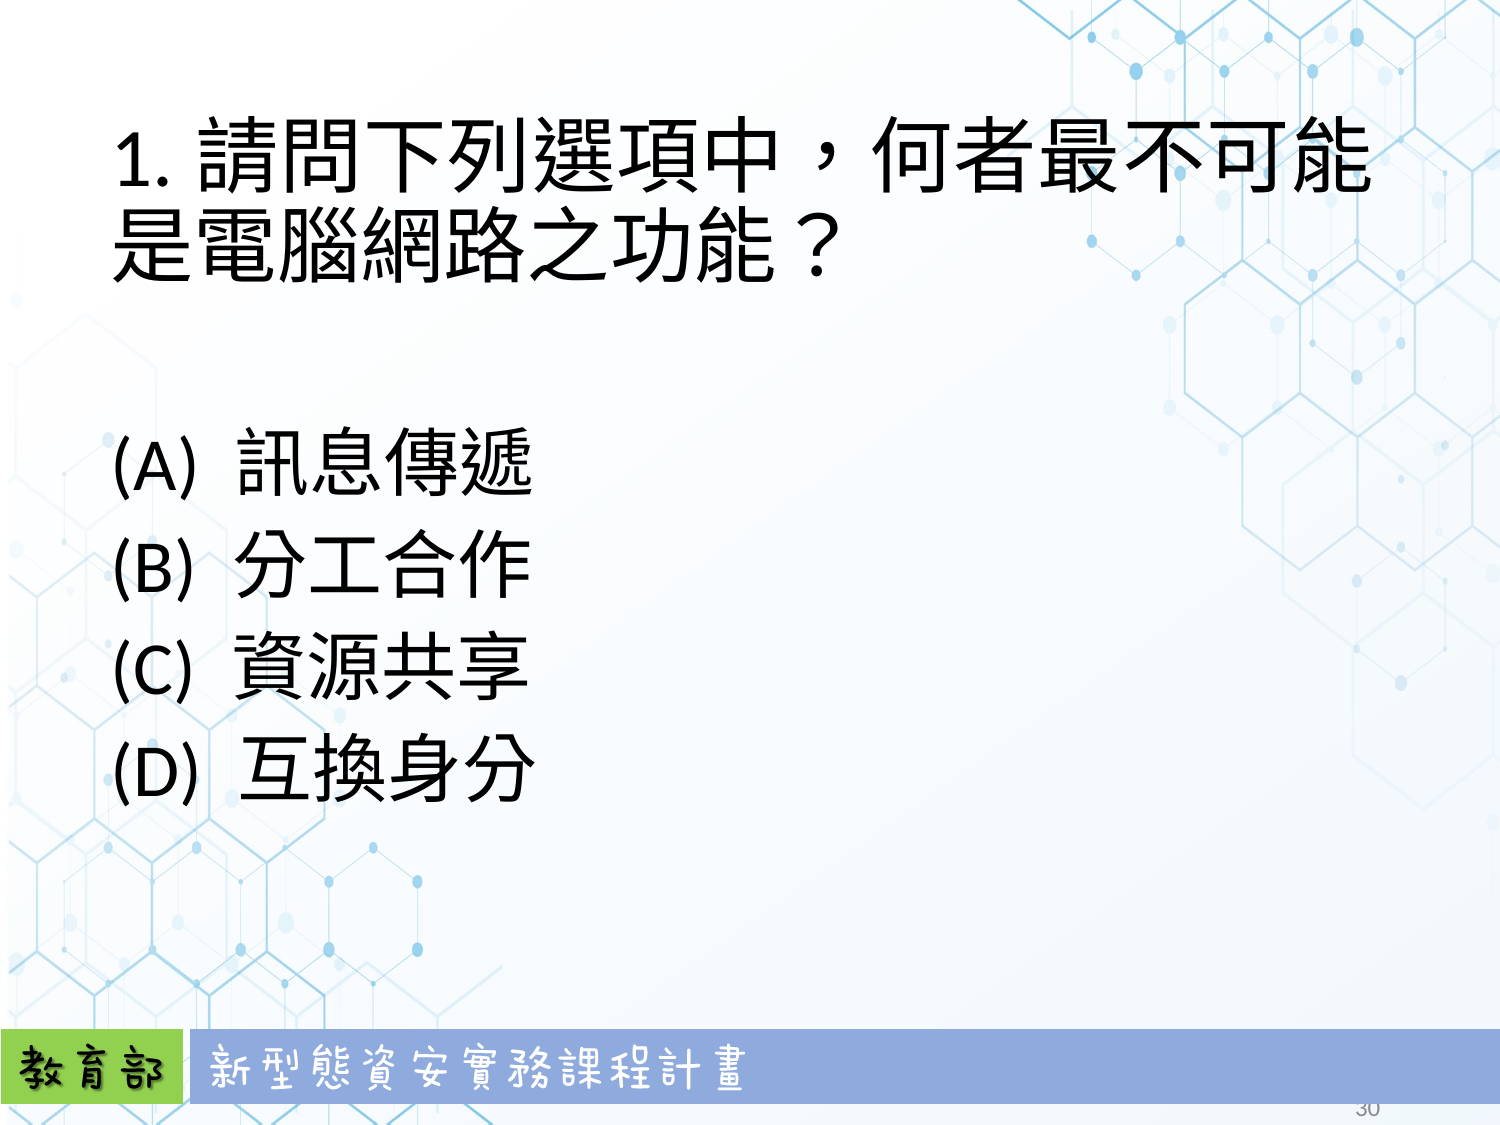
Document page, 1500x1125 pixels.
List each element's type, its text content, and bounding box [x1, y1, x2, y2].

list 1.請問下列選項中，何者最不可能是電腦網路之功能？ (A) 訊息傳遞 (B) 分工合作 (C) 資源共享 (D) 互換身分 [95, 107, 1390, 994]
picture [0, 0, 1500, 1125]
